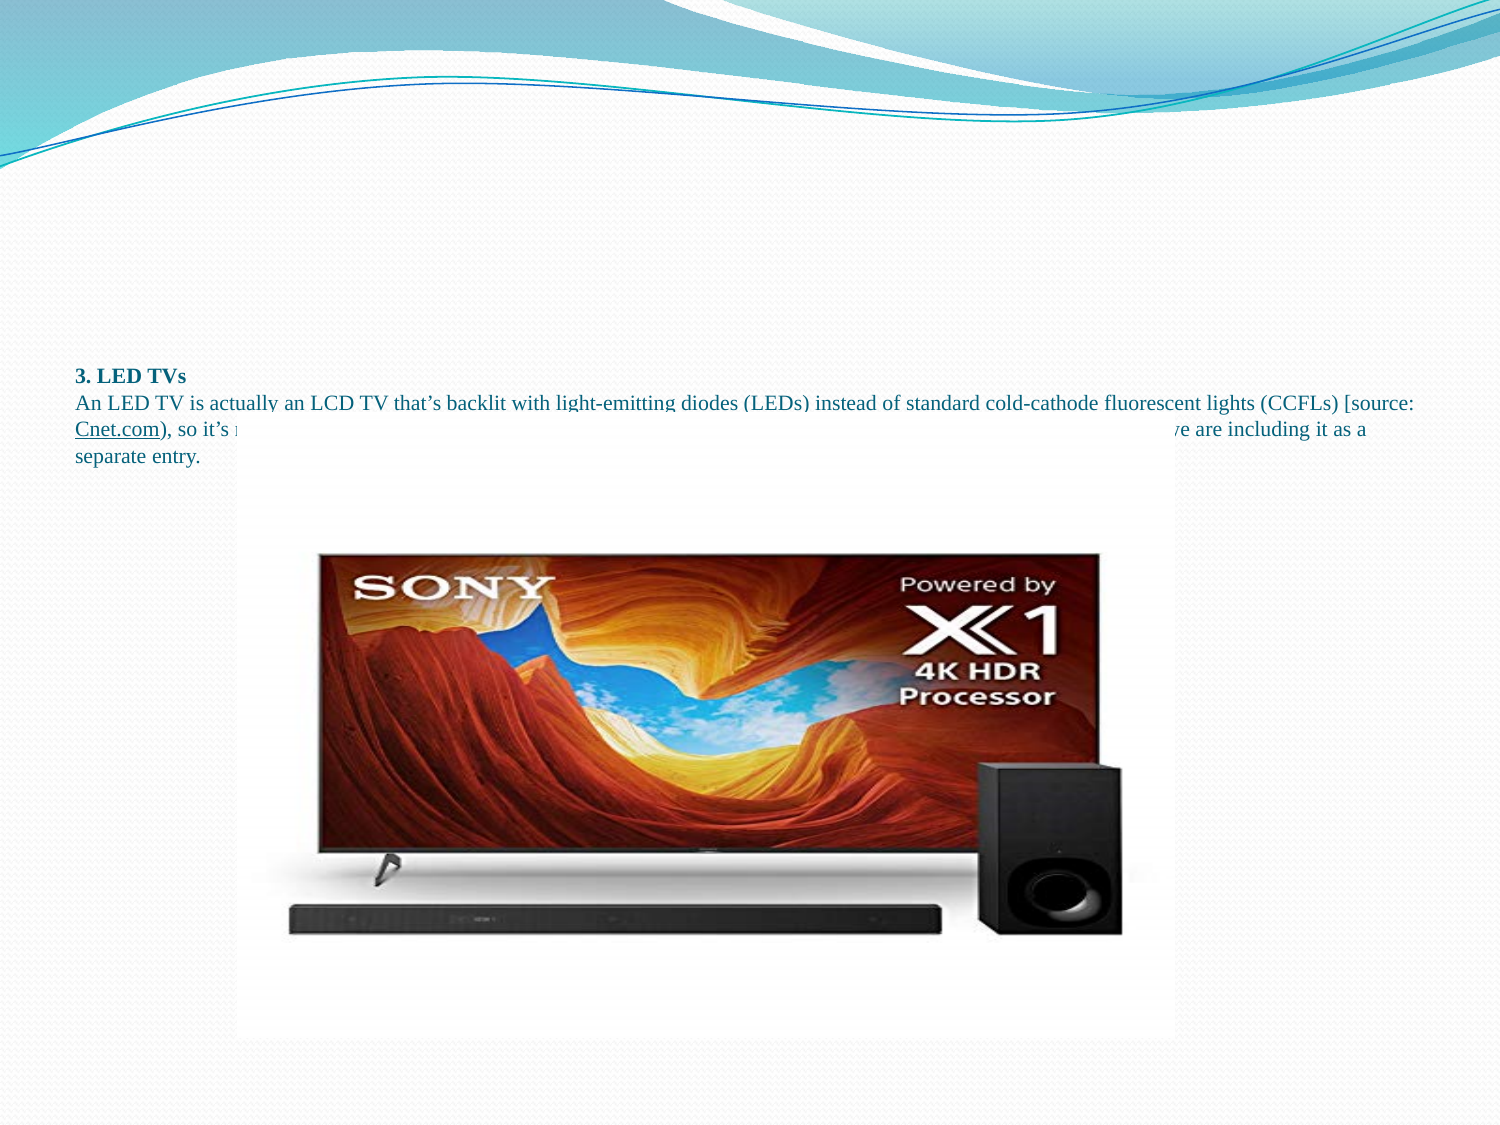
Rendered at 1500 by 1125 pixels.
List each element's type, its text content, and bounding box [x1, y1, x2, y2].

picture [237, 412, 1176, 1038]
title 3. LED TVs An LED TV is actually an LCD TV that’s backlit with light-emitting diodes (LEDs) instead of standard cold-cathode fluorescent lights (CCFLs) [source: Cnet.com), so it’s not really all that much of a different type of television but because it’s marketed as LED instead of LCD, we are including it as a separate entry. [75, 137, 1438, 588]
